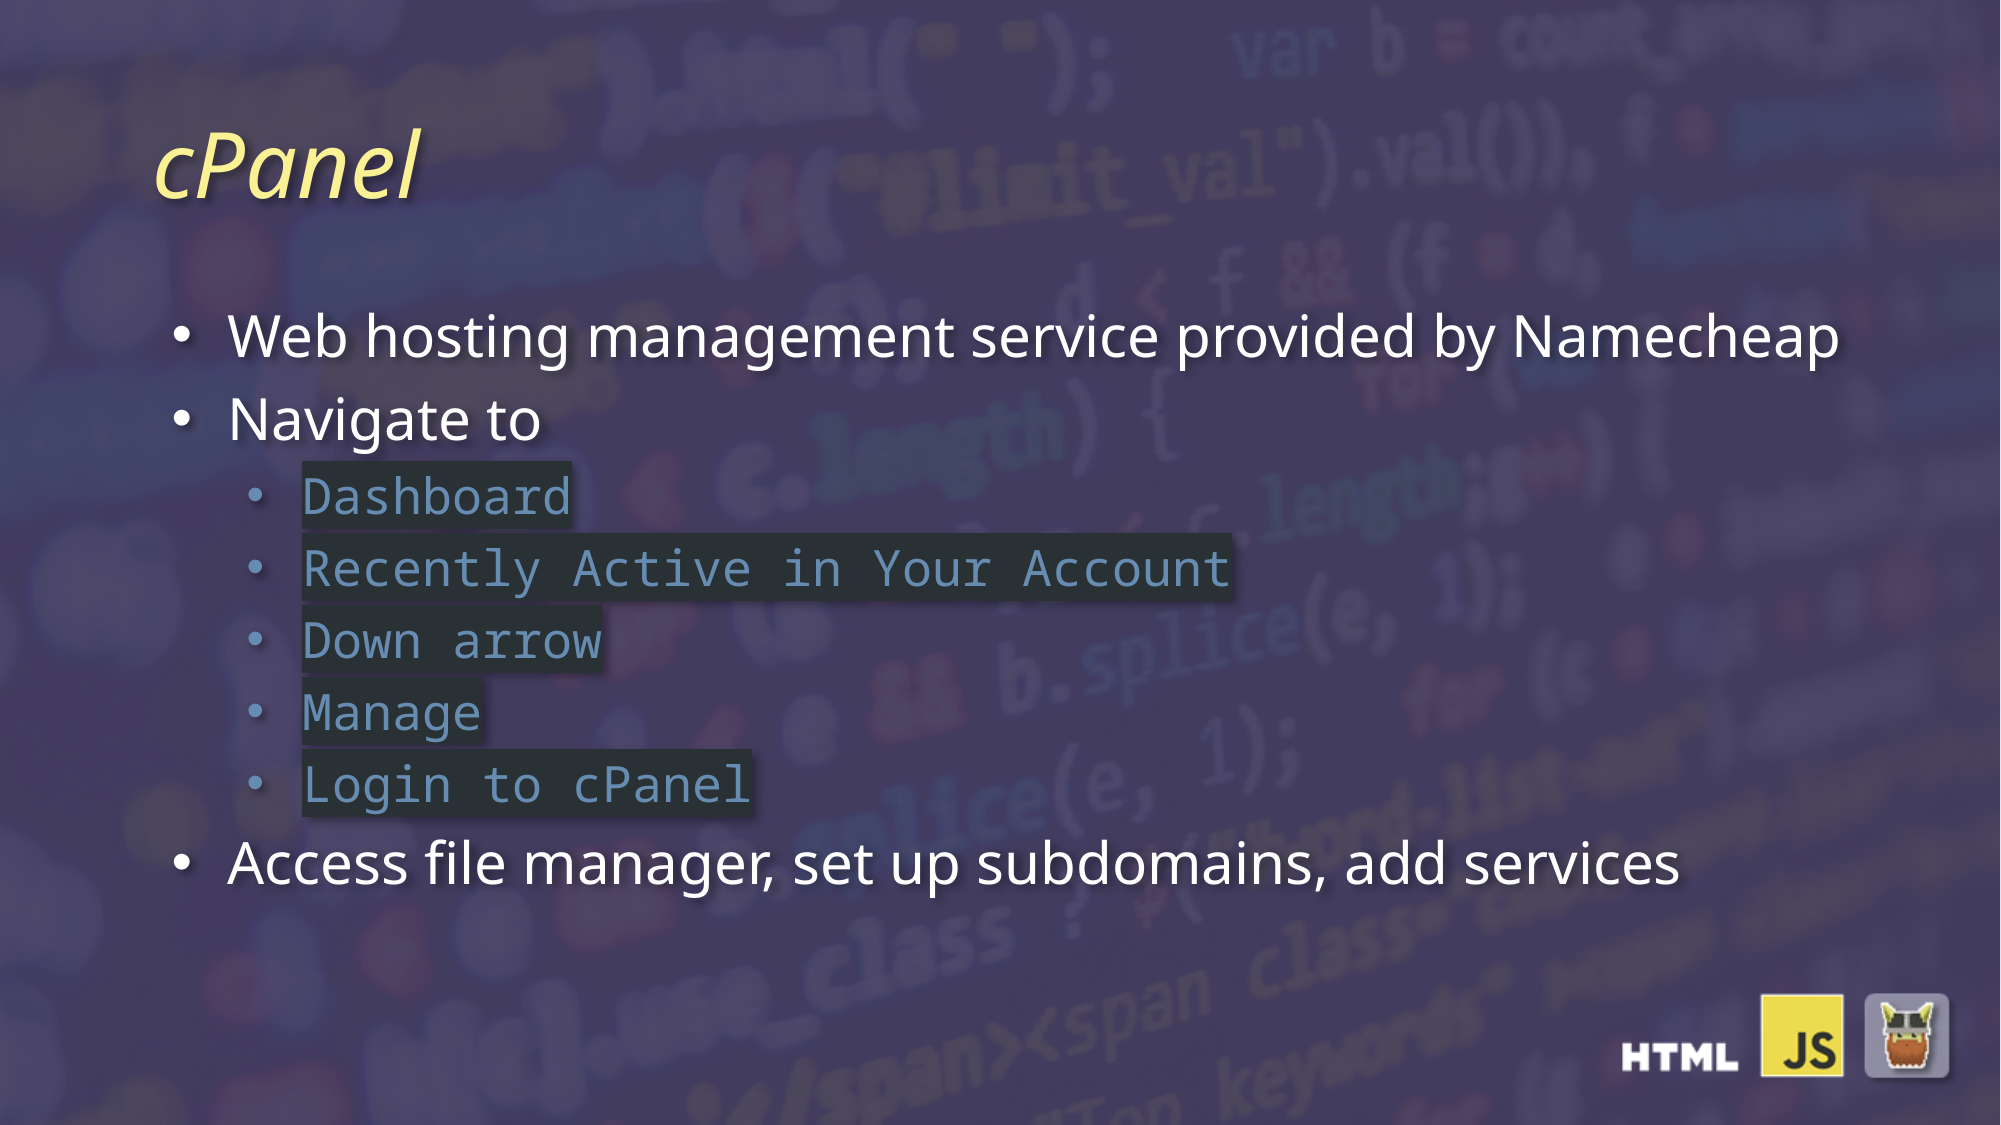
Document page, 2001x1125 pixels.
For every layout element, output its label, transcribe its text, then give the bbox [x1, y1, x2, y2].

picture [0, 0, 2001, 1125]
title cPanel [137, 59, 1863, 277]
list Web hosting management service provided by Namecheap Navigate to Dashboard Recently Active in Your Account Down arrow Manage Login to cPanel Access file manager, set up subdomains, add services [137, 277, 1863, 1014]
